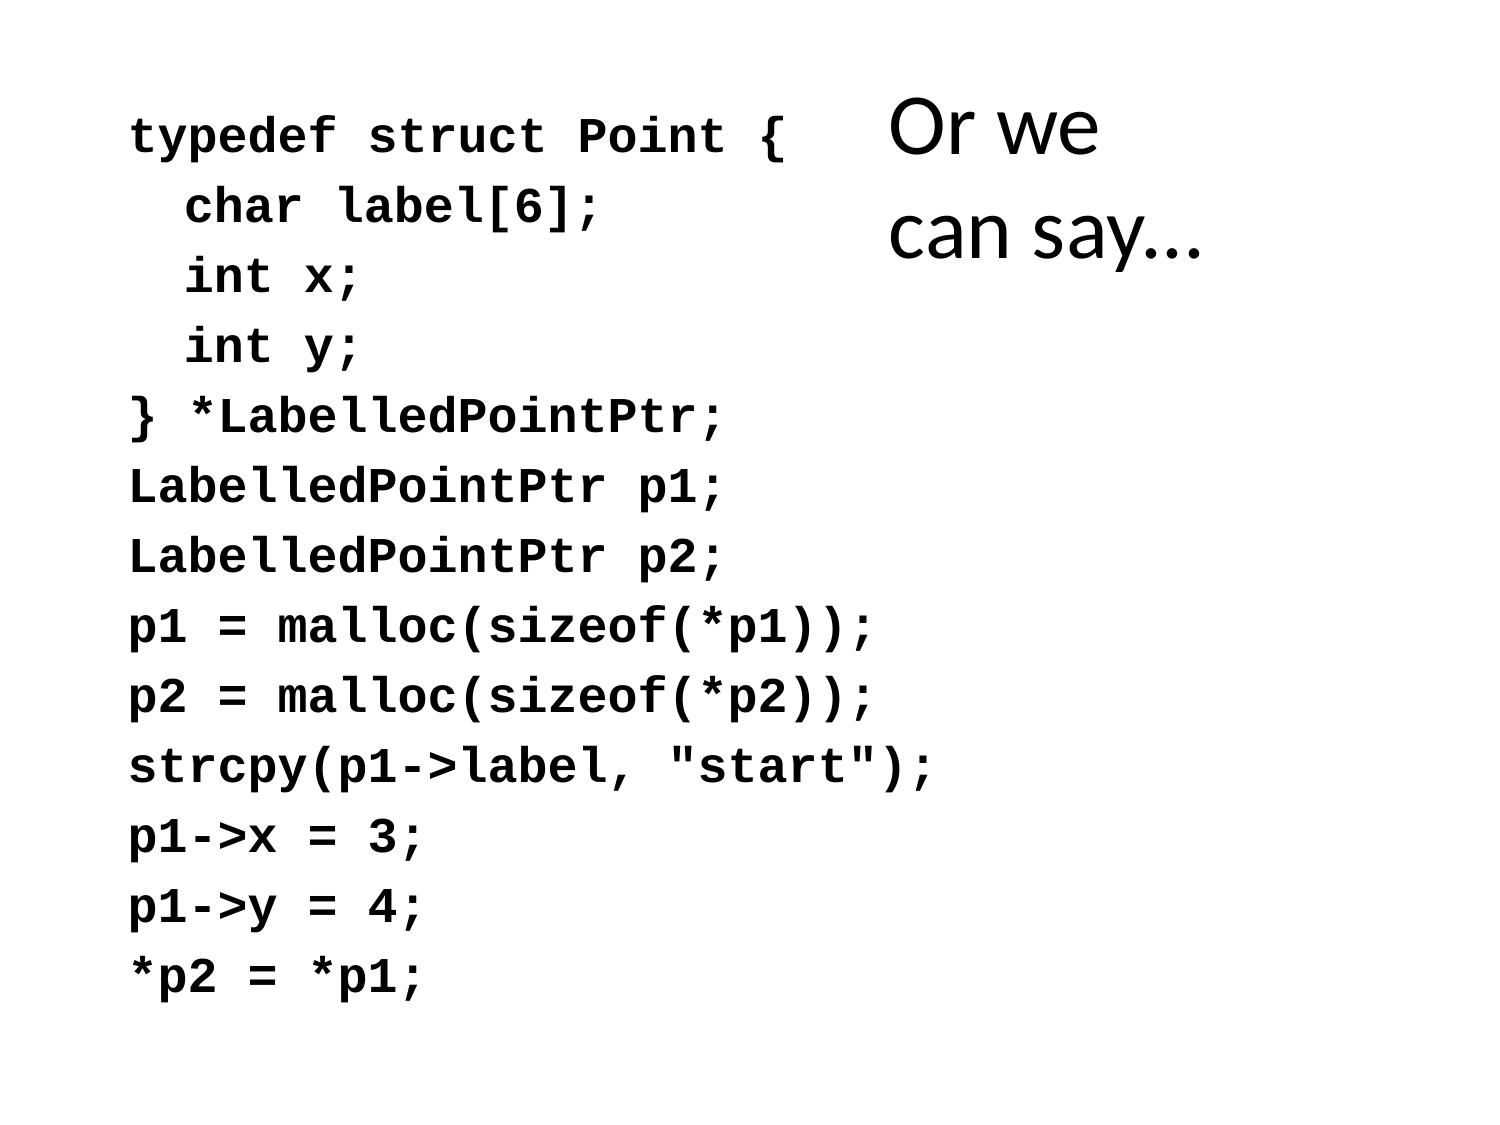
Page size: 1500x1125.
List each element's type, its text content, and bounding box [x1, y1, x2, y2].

list typedef struct Point { char label[6]; int x; int y; } *LabelledPointPtr; LabelledPointPtr p1; LabelledPointPtr p2; p1 = malloc(sizeof(*p1)); p2 = malloc(sizeof(*p2)); strcpy(p1->label, "start"); p1->x = 3; p1->y = 4; *p2 = *p1; [112, 94, 1388, 1043]
title Or we can say... [873, 59, 1429, 285]
